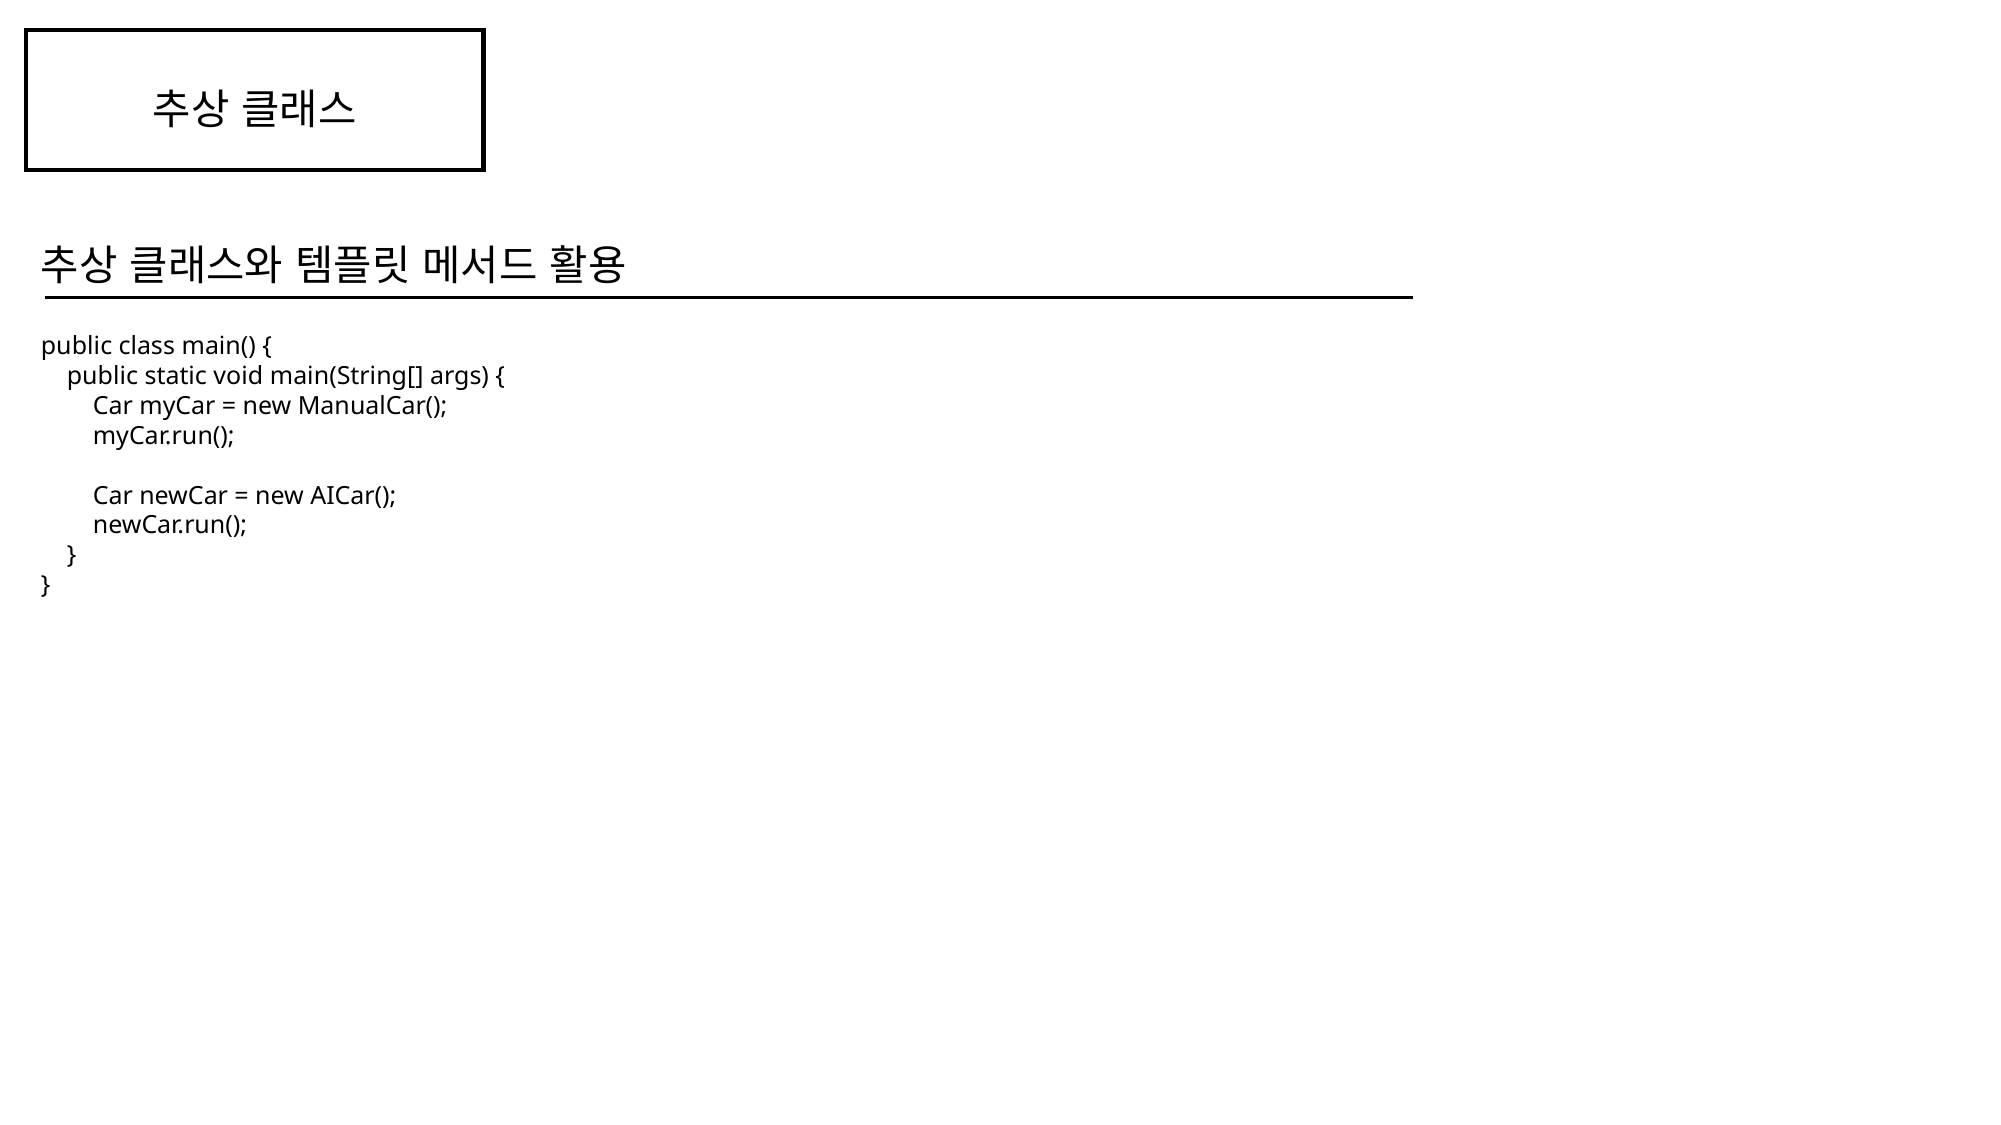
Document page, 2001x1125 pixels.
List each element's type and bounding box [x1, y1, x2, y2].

text_box [26, 29, 484, 171]
text_box [26, 231, 1444, 610]
